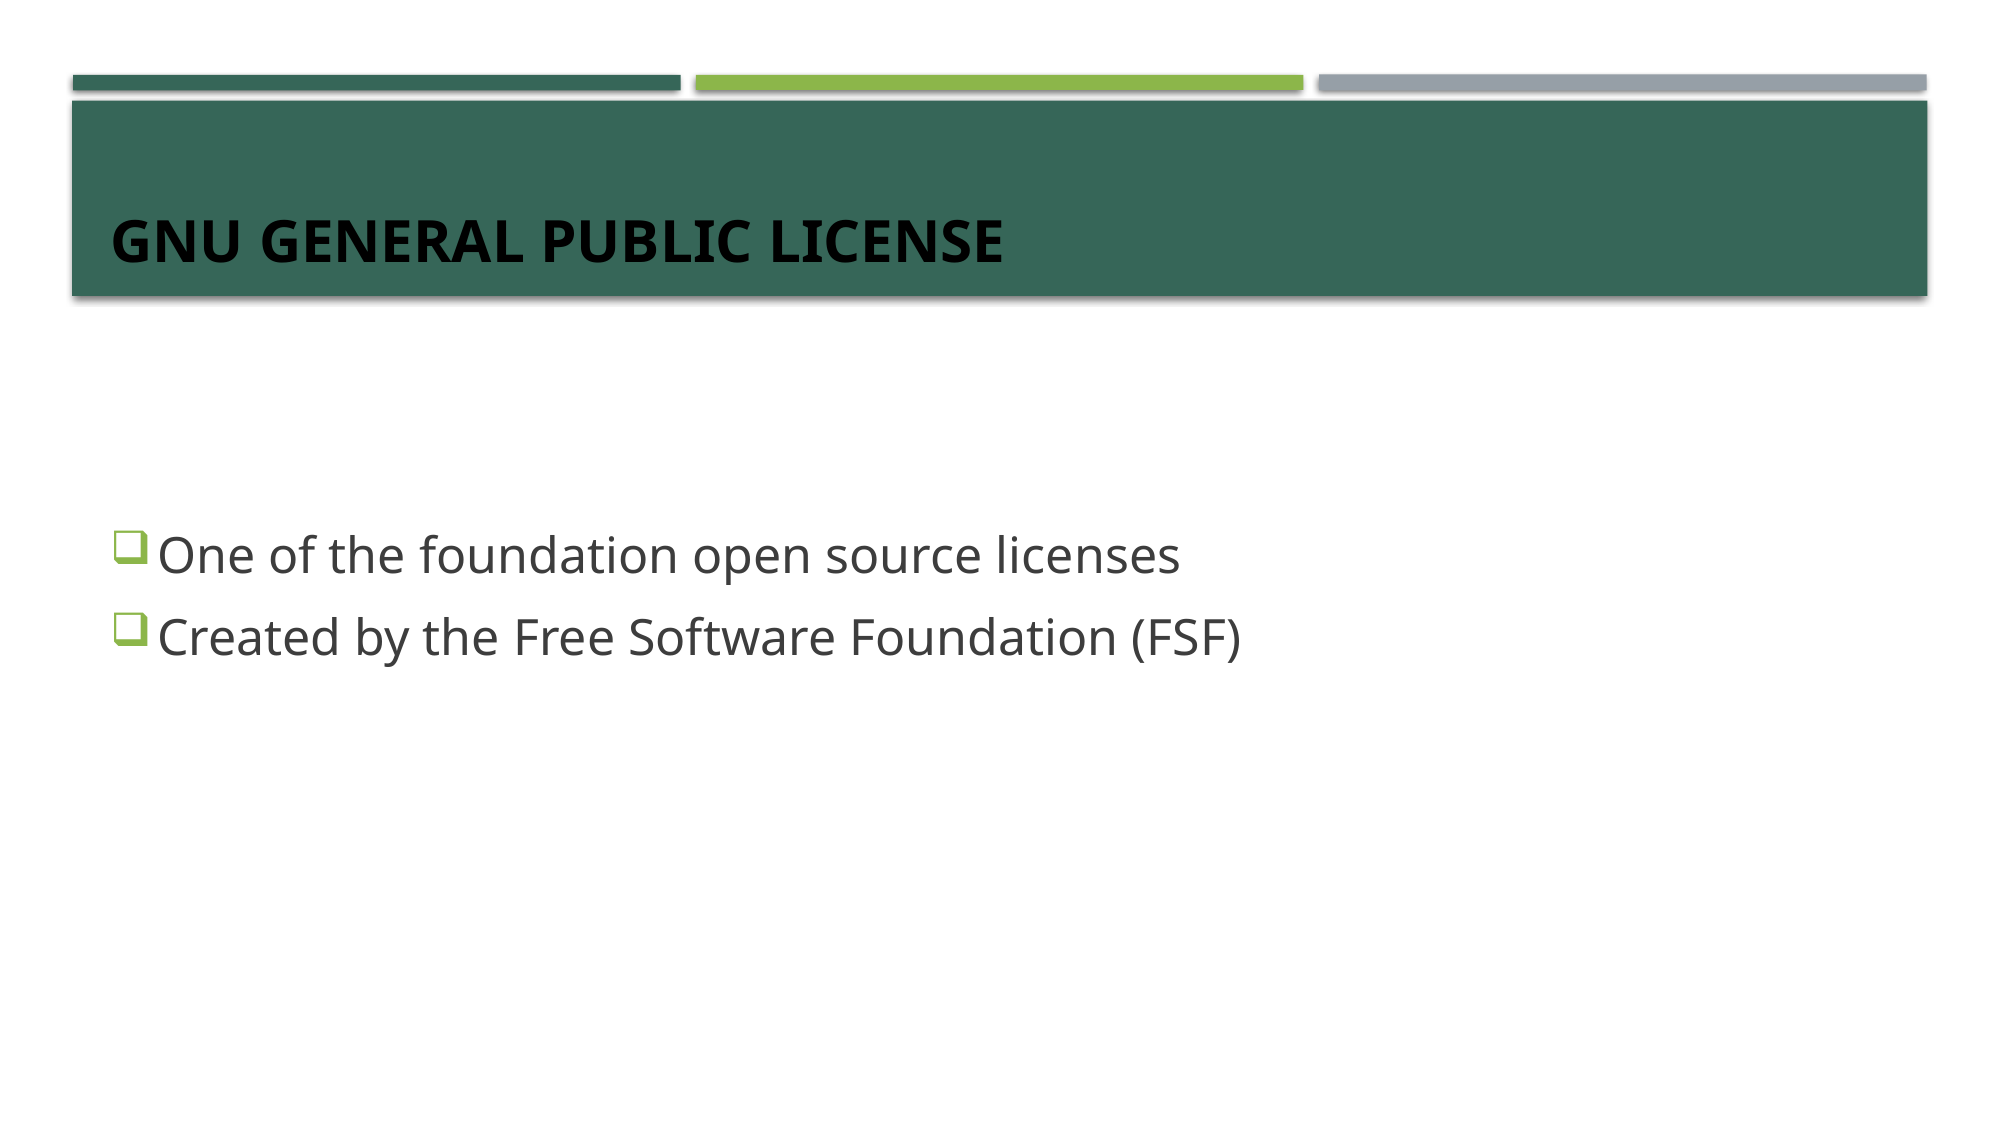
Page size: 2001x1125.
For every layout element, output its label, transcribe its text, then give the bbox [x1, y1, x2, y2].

list One of the foundation open source licenses Created by the Free Software Foundation (FSF) [95, 357, 1905, 962]
title GNU General Public License [95, 115, 1905, 282]
